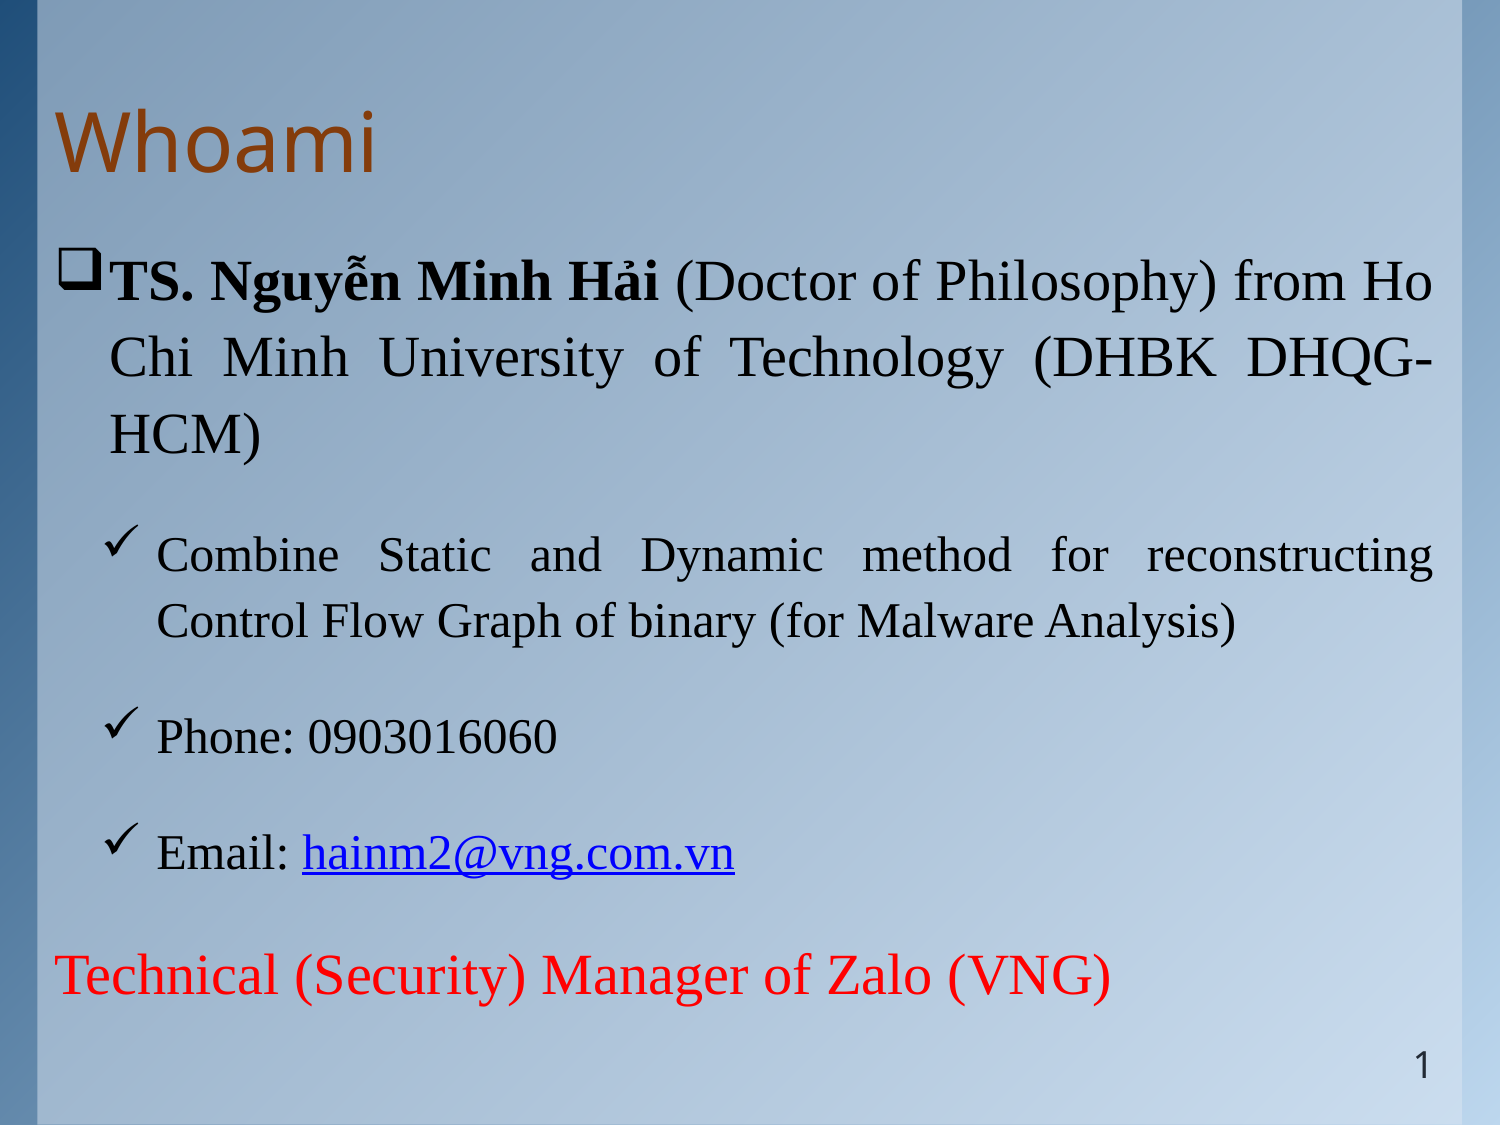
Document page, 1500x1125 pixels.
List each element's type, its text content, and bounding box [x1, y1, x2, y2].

text_box TS. Nguyễn Minh Hải (Doctor of Philosophy) from Ho Chi Minh University of Technology (DHBK DHQG-HCM) Combine Static and Dynamic method for reconstructing Control Flow Graph of binary (for Malware Analysis) Phone: 0903016060 Email: hainm2@vng.com.vn Technical (Security) Manager of Zalo (VNG) [34, 224, 1455, 1025]
text_box Whoami [34, 12, 1455, 200]
text_box 1 [1318, 1049, 1455, 1103]
